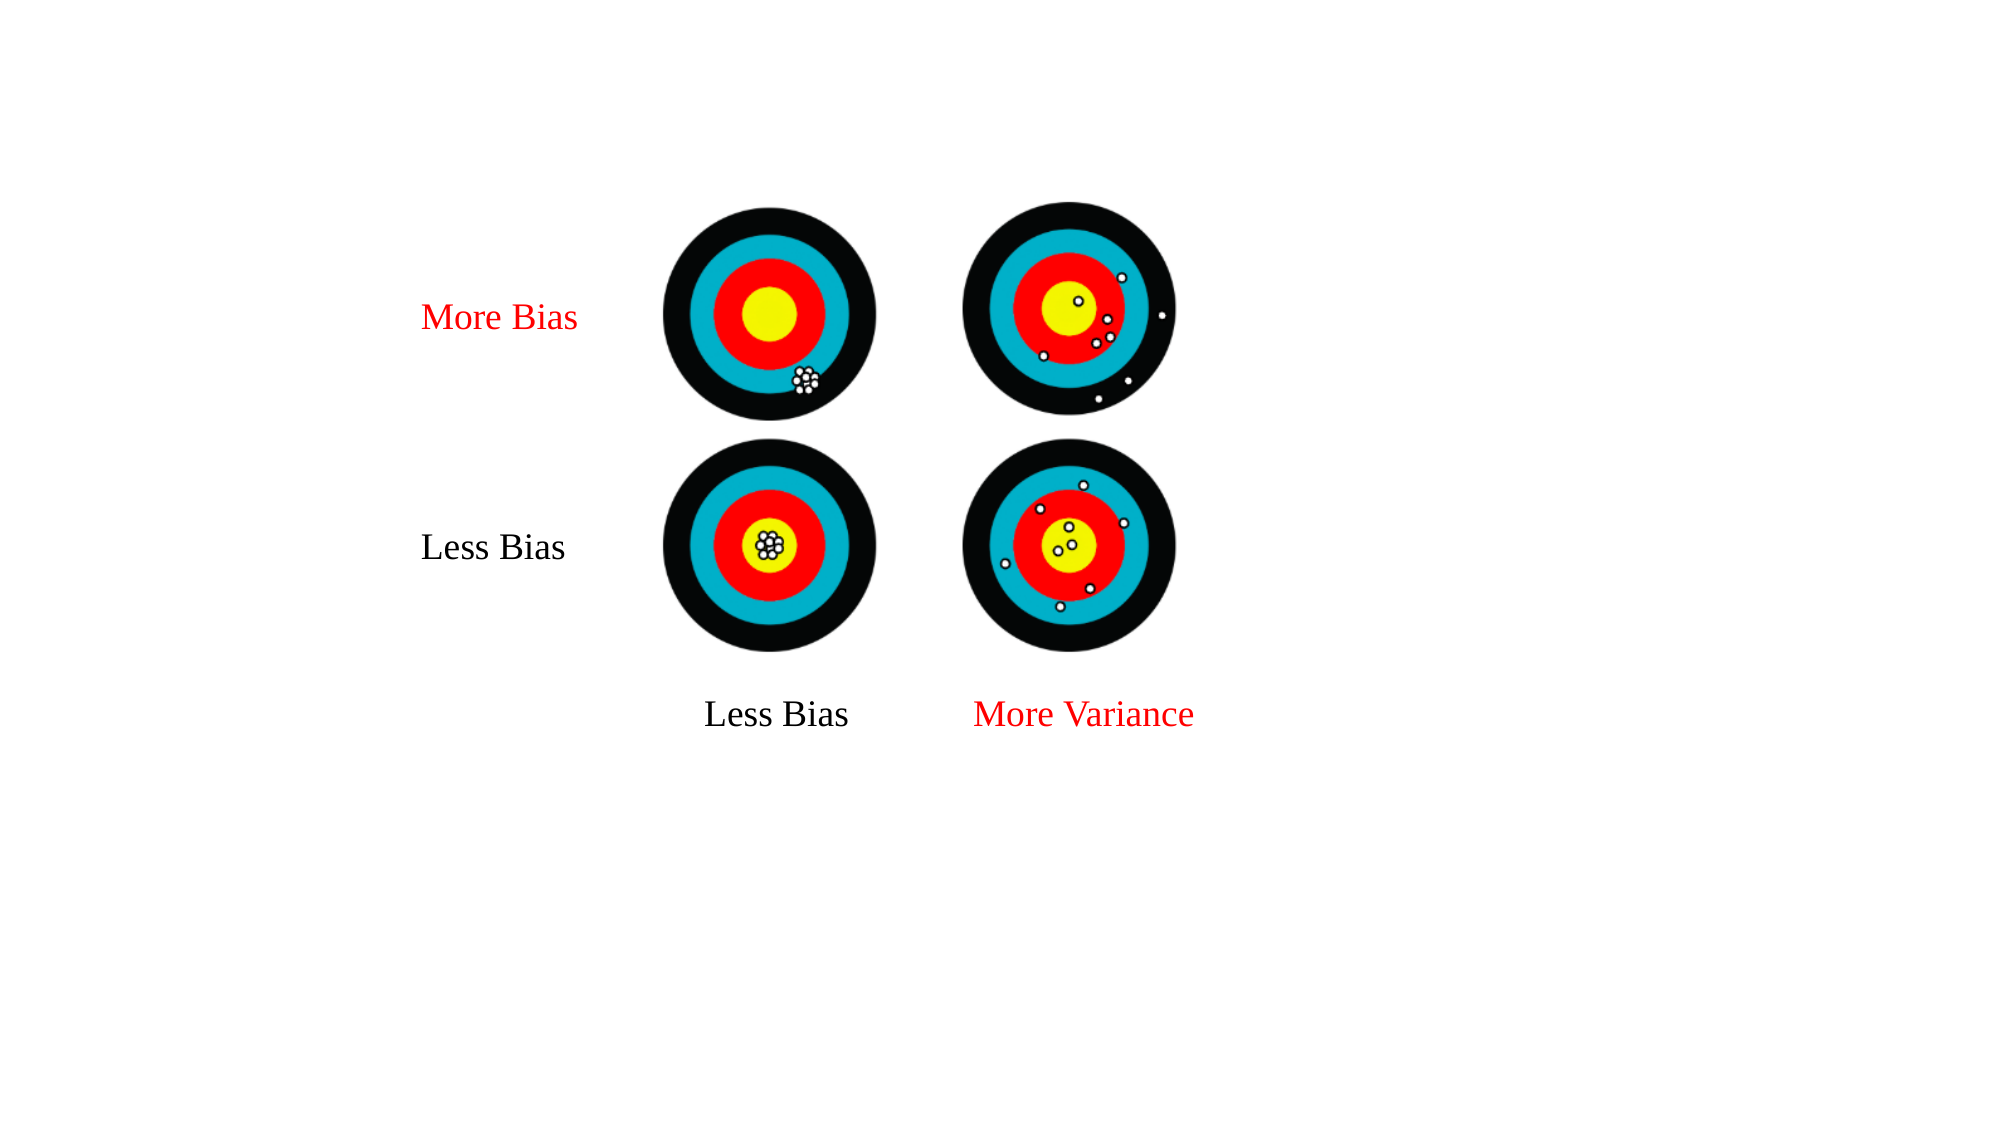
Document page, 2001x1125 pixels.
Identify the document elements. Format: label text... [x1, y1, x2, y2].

picture [657, 182, 1188, 663]
text_box More Bias [406, 284, 657, 345]
text_box Less Bias [406, 514, 657, 575]
text_box More Variance [1160, 681, 1428, 742]
text_box Less Bias [689, 681, 1160, 742]
